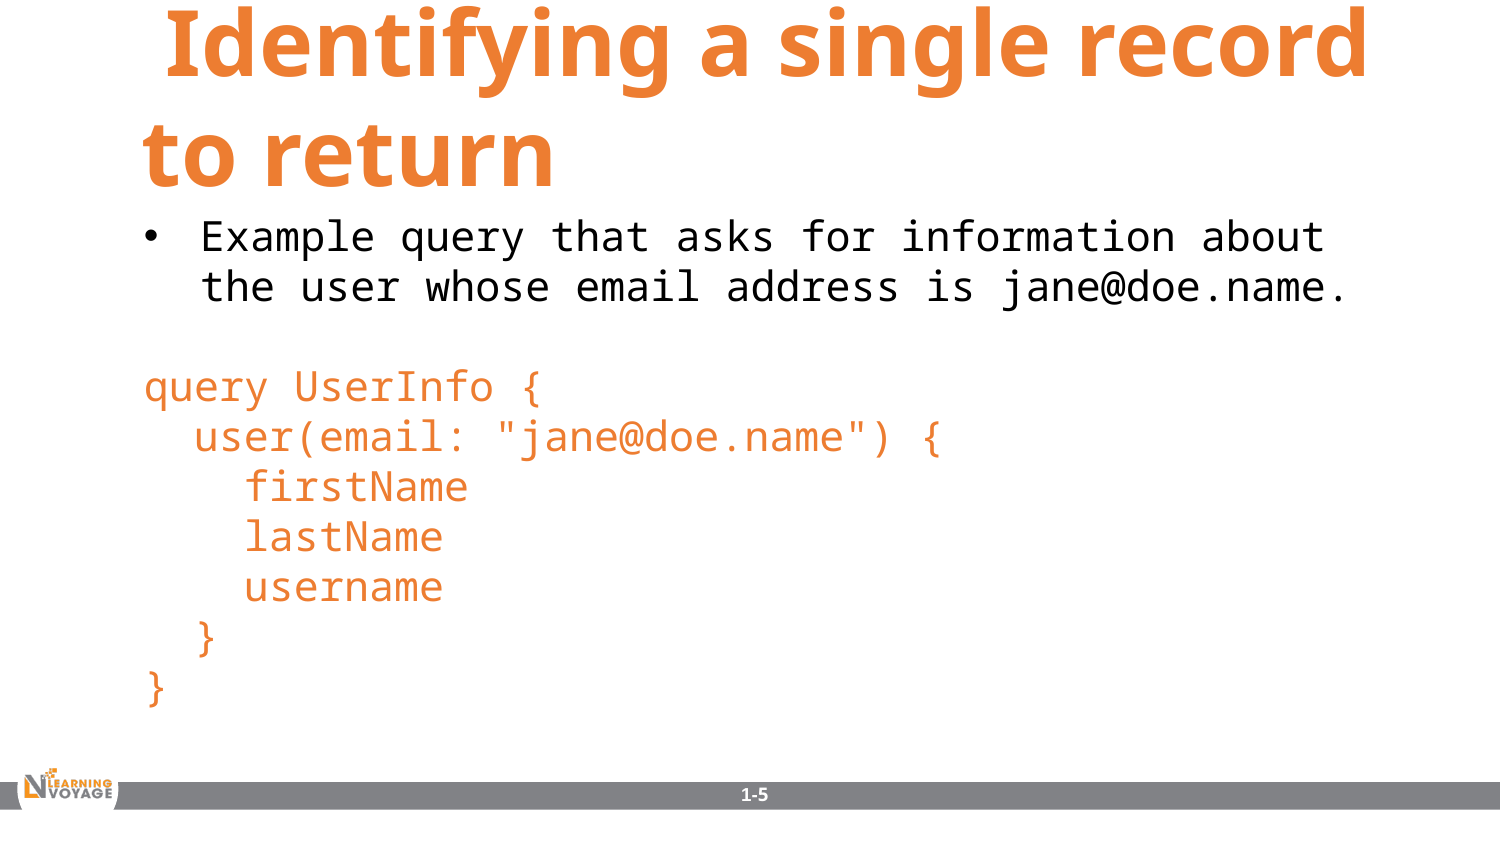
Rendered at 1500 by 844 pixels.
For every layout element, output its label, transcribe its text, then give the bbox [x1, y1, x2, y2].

text_box Example query that asks for information about the user whose email address is jane@doe.name. query UserInfo { user(email: "jane@doe.name") { firstName lastName username } } [143, 207, 1391, 710]
slide_number 1-5 [692, 770, 784, 821]
text_box Identifying a single record to return [126, 37, 1500, 153]
picture [0, 706, 144, 844]
